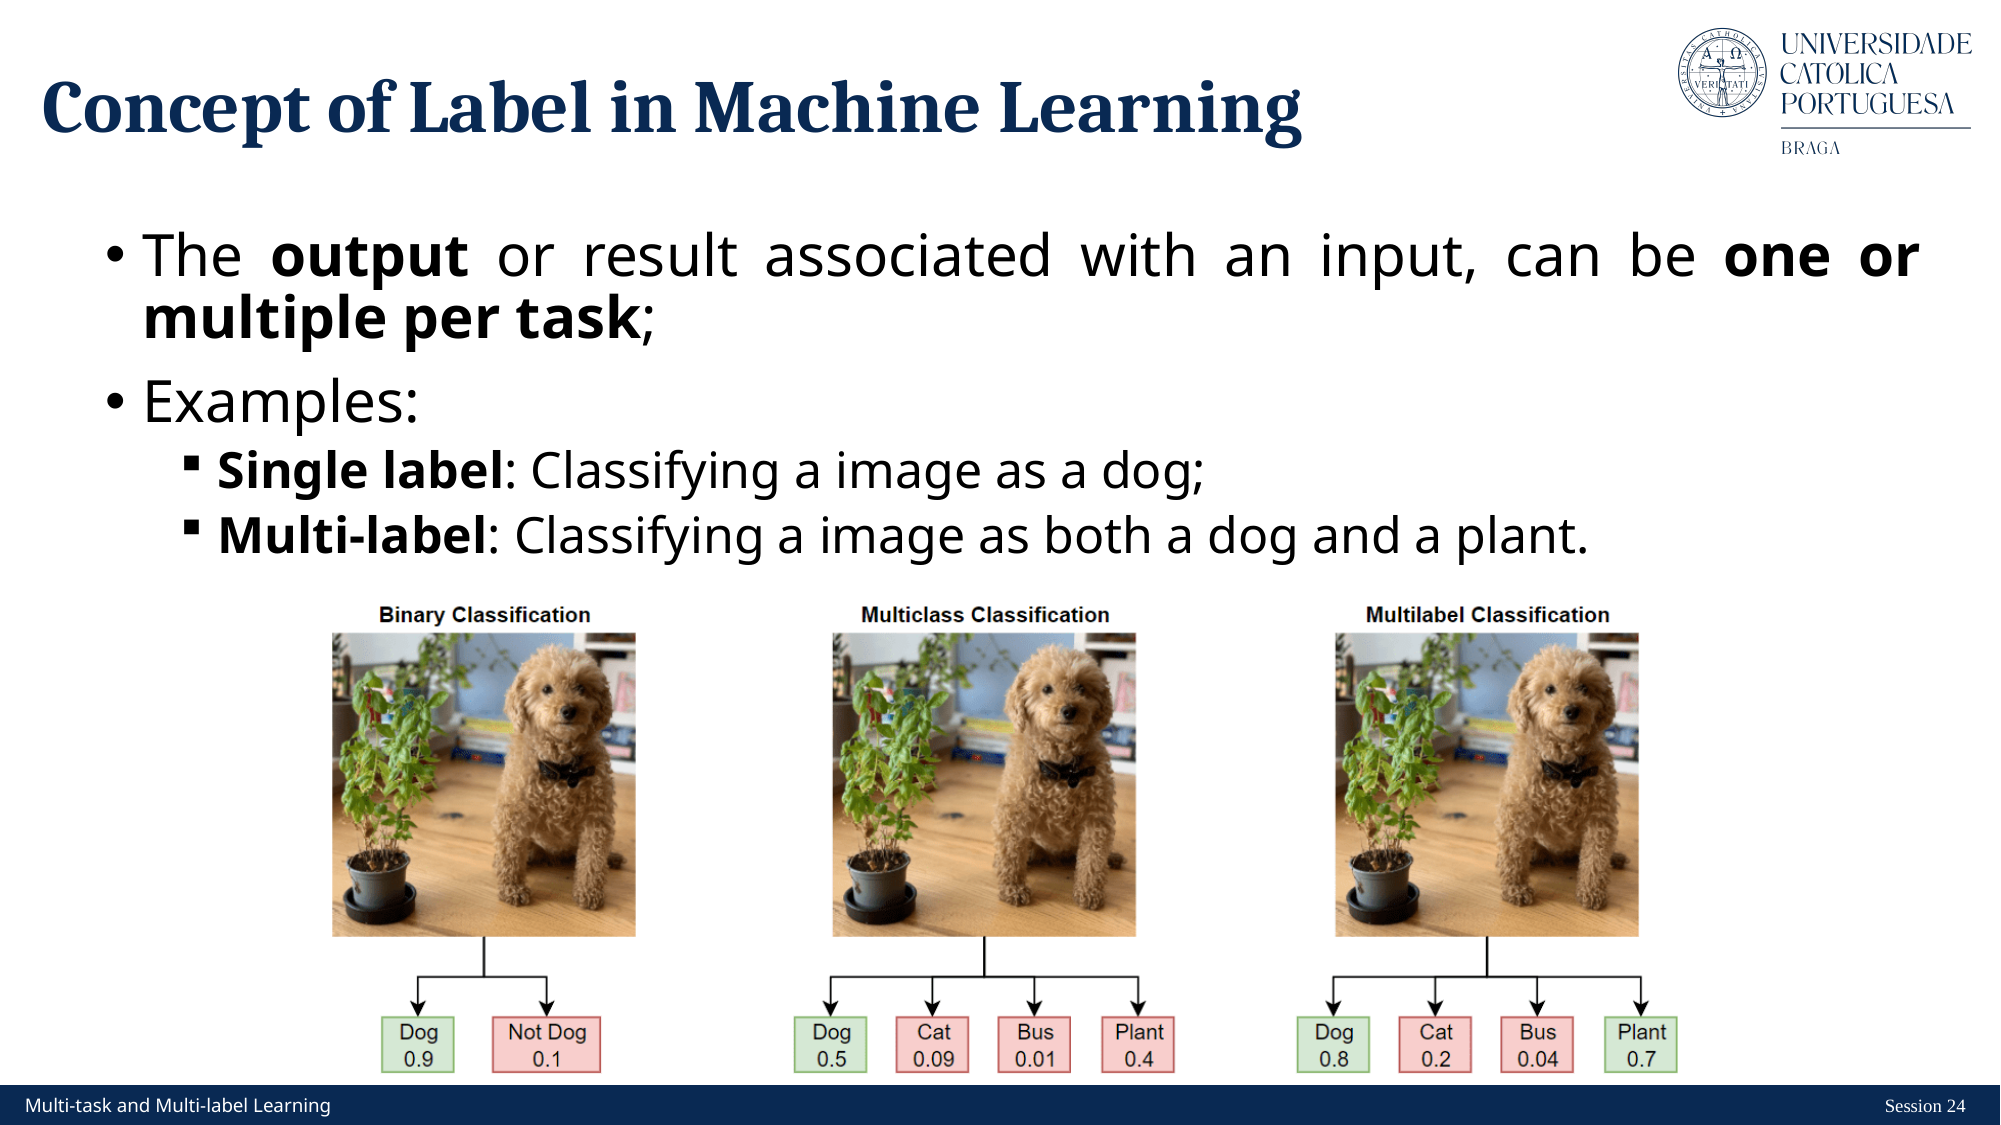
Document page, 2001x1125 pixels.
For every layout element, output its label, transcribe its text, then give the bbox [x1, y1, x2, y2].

text_box [0, 1085, 2000, 1125]
text_box Session 24 [865, 1086, 1981, 1125]
list The output or result associated with an input, can be one or multiple per task; Examples: Single label: Classifying a image as a dog; Multi-label: Classifying a image as both a dog and a plant. [89, 218, 1937, 1075]
picture [320, 594, 1682, 1075]
picture [1672, 18, 1982, 163]
title Concept of Label in Machine Learning [27, 0, 1753, 218]
text_box Multi-task and Multi-label Learning [9, 1086, 865, 1125]
